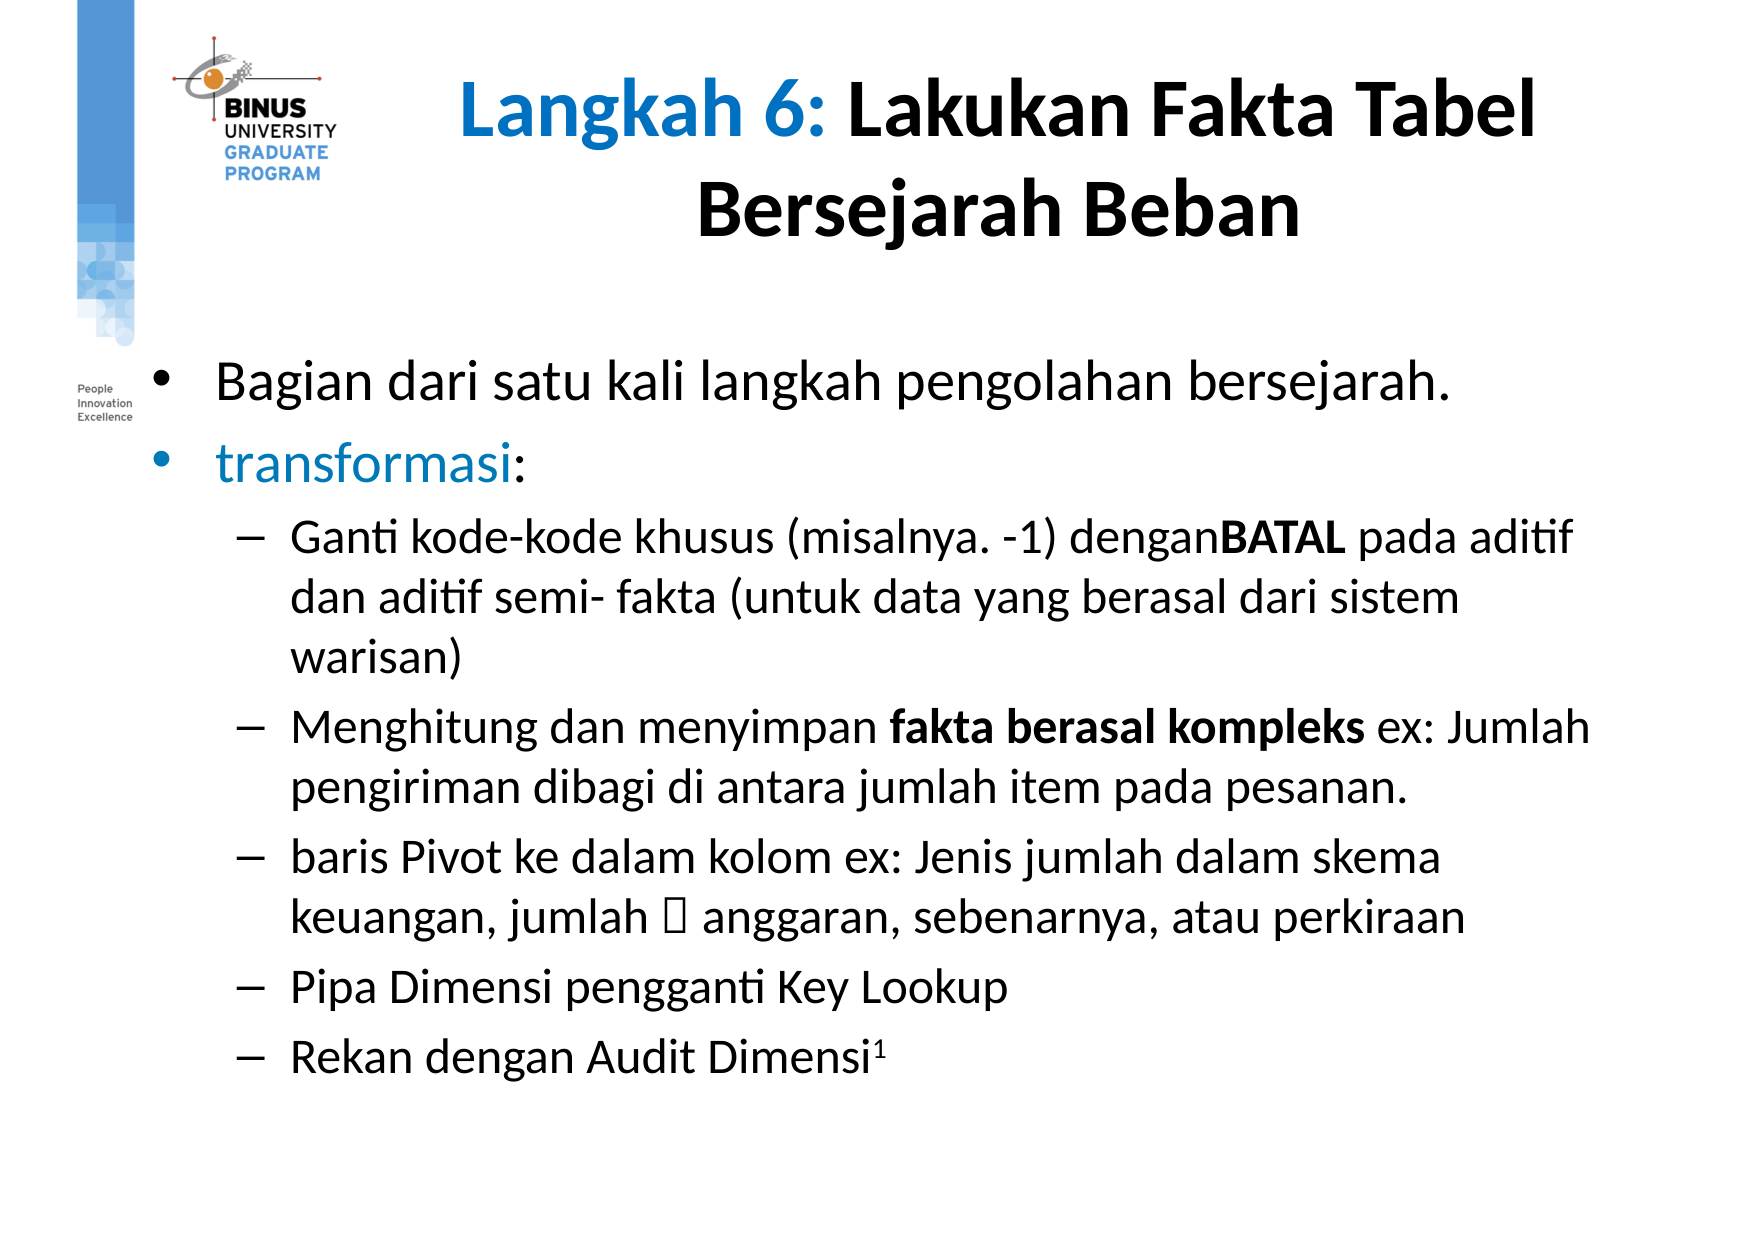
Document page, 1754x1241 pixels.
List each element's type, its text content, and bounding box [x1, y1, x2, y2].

title Langkah 6: Lakukan Fakta Tabel Bersejarah Beban [333, 49, 1666, 257]
picture [0, 0, 1754, 1241]
list Bagian dari satu kali langkah pengolahan bersejarah. transformasi: Ganti kode-kode khusus (misalnya. -1) denganBATAL pada aditif dan aditif semi- fakta (untuk data yang berasal dari sistem warisan) Menghitung dan menyimpan fakta berasal kompleks ex: Jumlah pengiriman dibagi di antara jumlah item pada pesanan. baris Pivot ke dalam kolom ex: Jenis jumlah dalam skema keuangan, jumlah  anggaran, sebenarnya, atau perkiraan Pipa Dimensi pengganti Key Lookup Rekan dengan Audit Dimensi1 [134, 333, 1624, 932]
